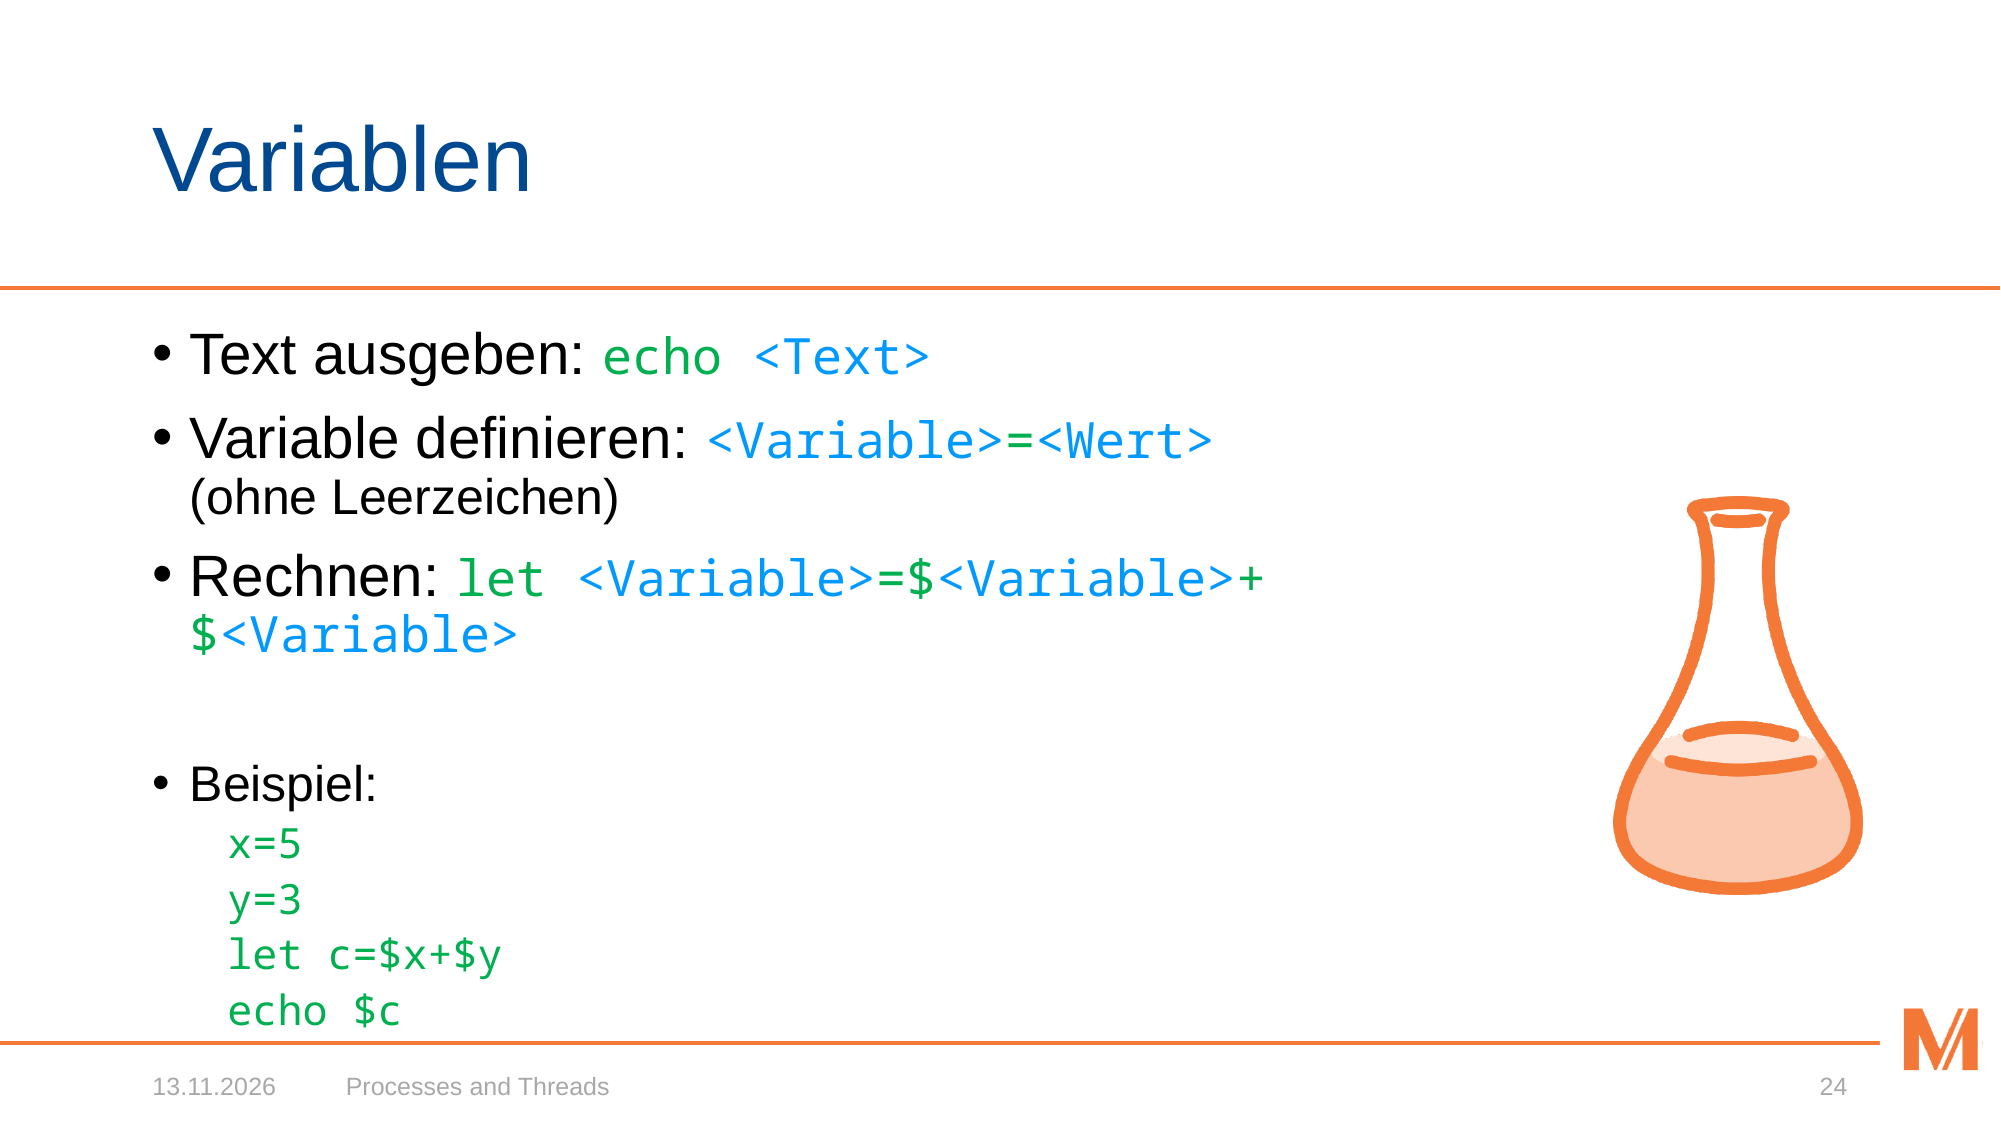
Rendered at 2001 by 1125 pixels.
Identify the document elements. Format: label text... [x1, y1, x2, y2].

list Text ausgeben: echo <Text> Variable definieren: <Variable>=<Wert> (ohne Leerzeichen) Rechnen: let <Variable>=$<Variable>+$<Variable> Beispiel: x=5 y=3 let c=$x+$y echo $c [137, 316, 1552, 1014]
picture [1879, 989, 1982, 1097]
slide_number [137, 1055, 313, 1116]
picture [1613, 496, 1863, 895]
slide_number 24 [1743, 1055, 1863, 1116]
footer Processes and Threads [330, 1055, 1721, 1116]
title Variablen [137, 59, 1863, 264]
